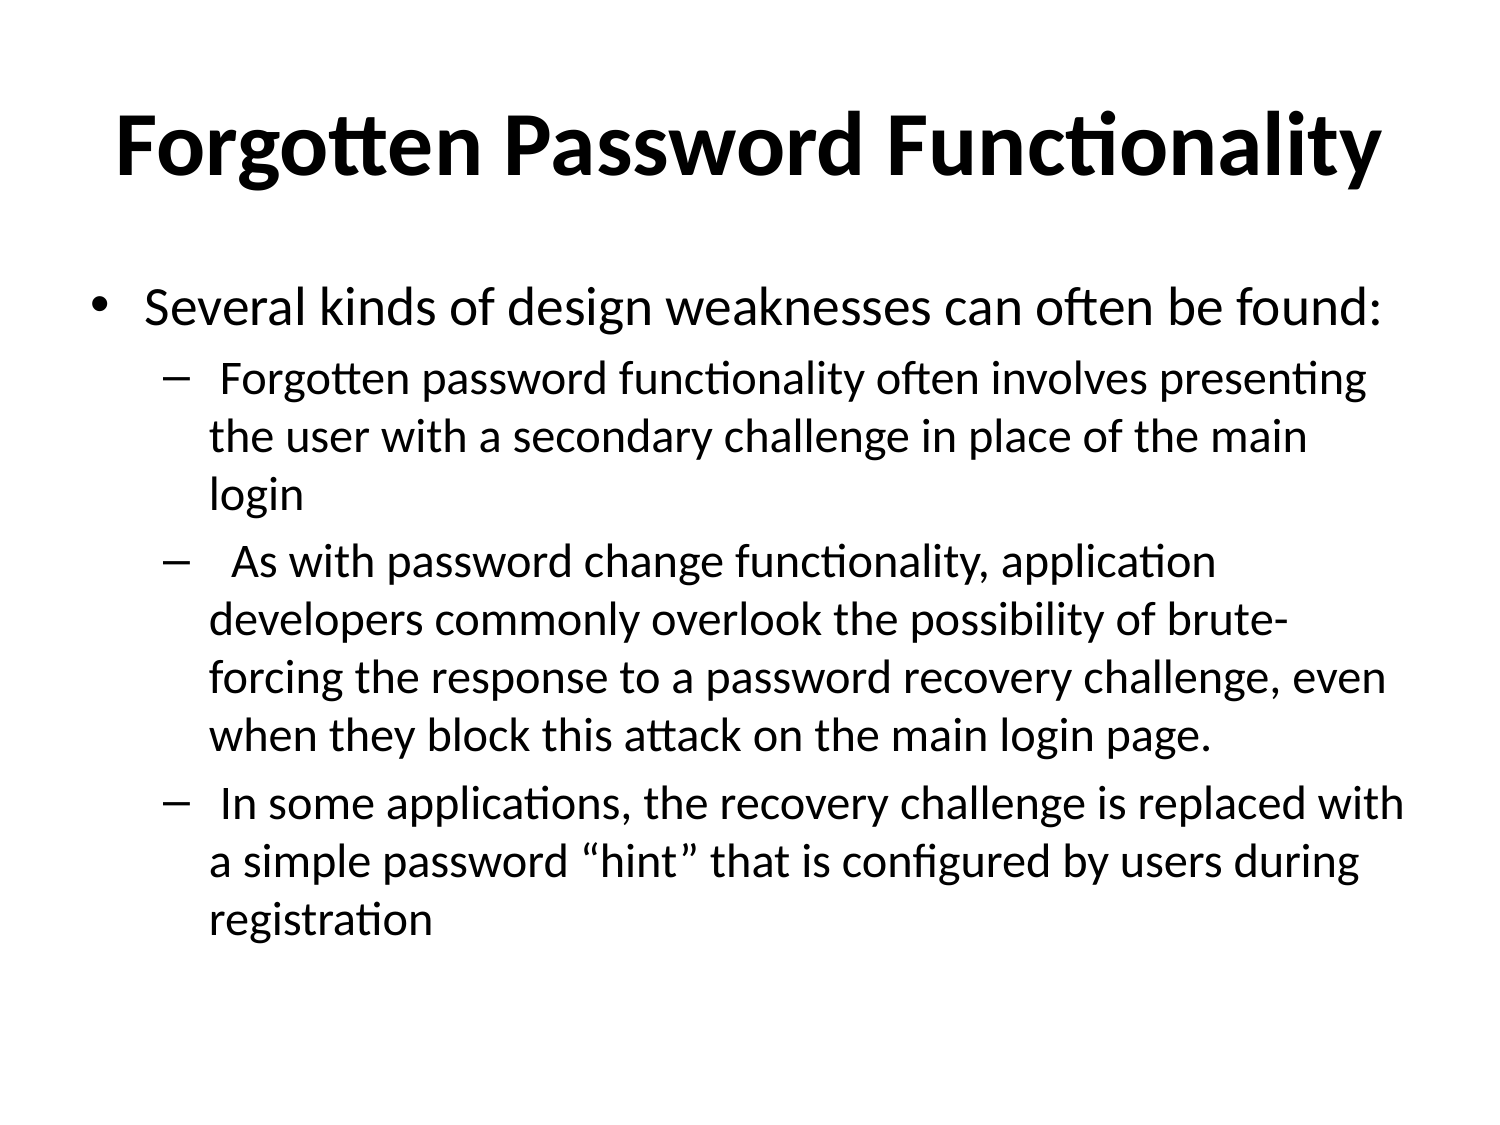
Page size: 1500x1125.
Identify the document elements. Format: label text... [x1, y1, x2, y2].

title Forgotten Password Functionality [75, 45, 1425, 233]
list Several kinds of design weaknesses can often be found: Forgotten password functionality often involves presenting the user with a secondary challenge in place of the main login As with password change functionality, application developers commonly overlook the possibility of brute-forcing the response to a password recovery challenge, even when they block this attack on the main login page. In some applications, the recovery challenge is replaced with a simple password “hint” that is configured by users during registration [75, 262, 1425, 1005]
